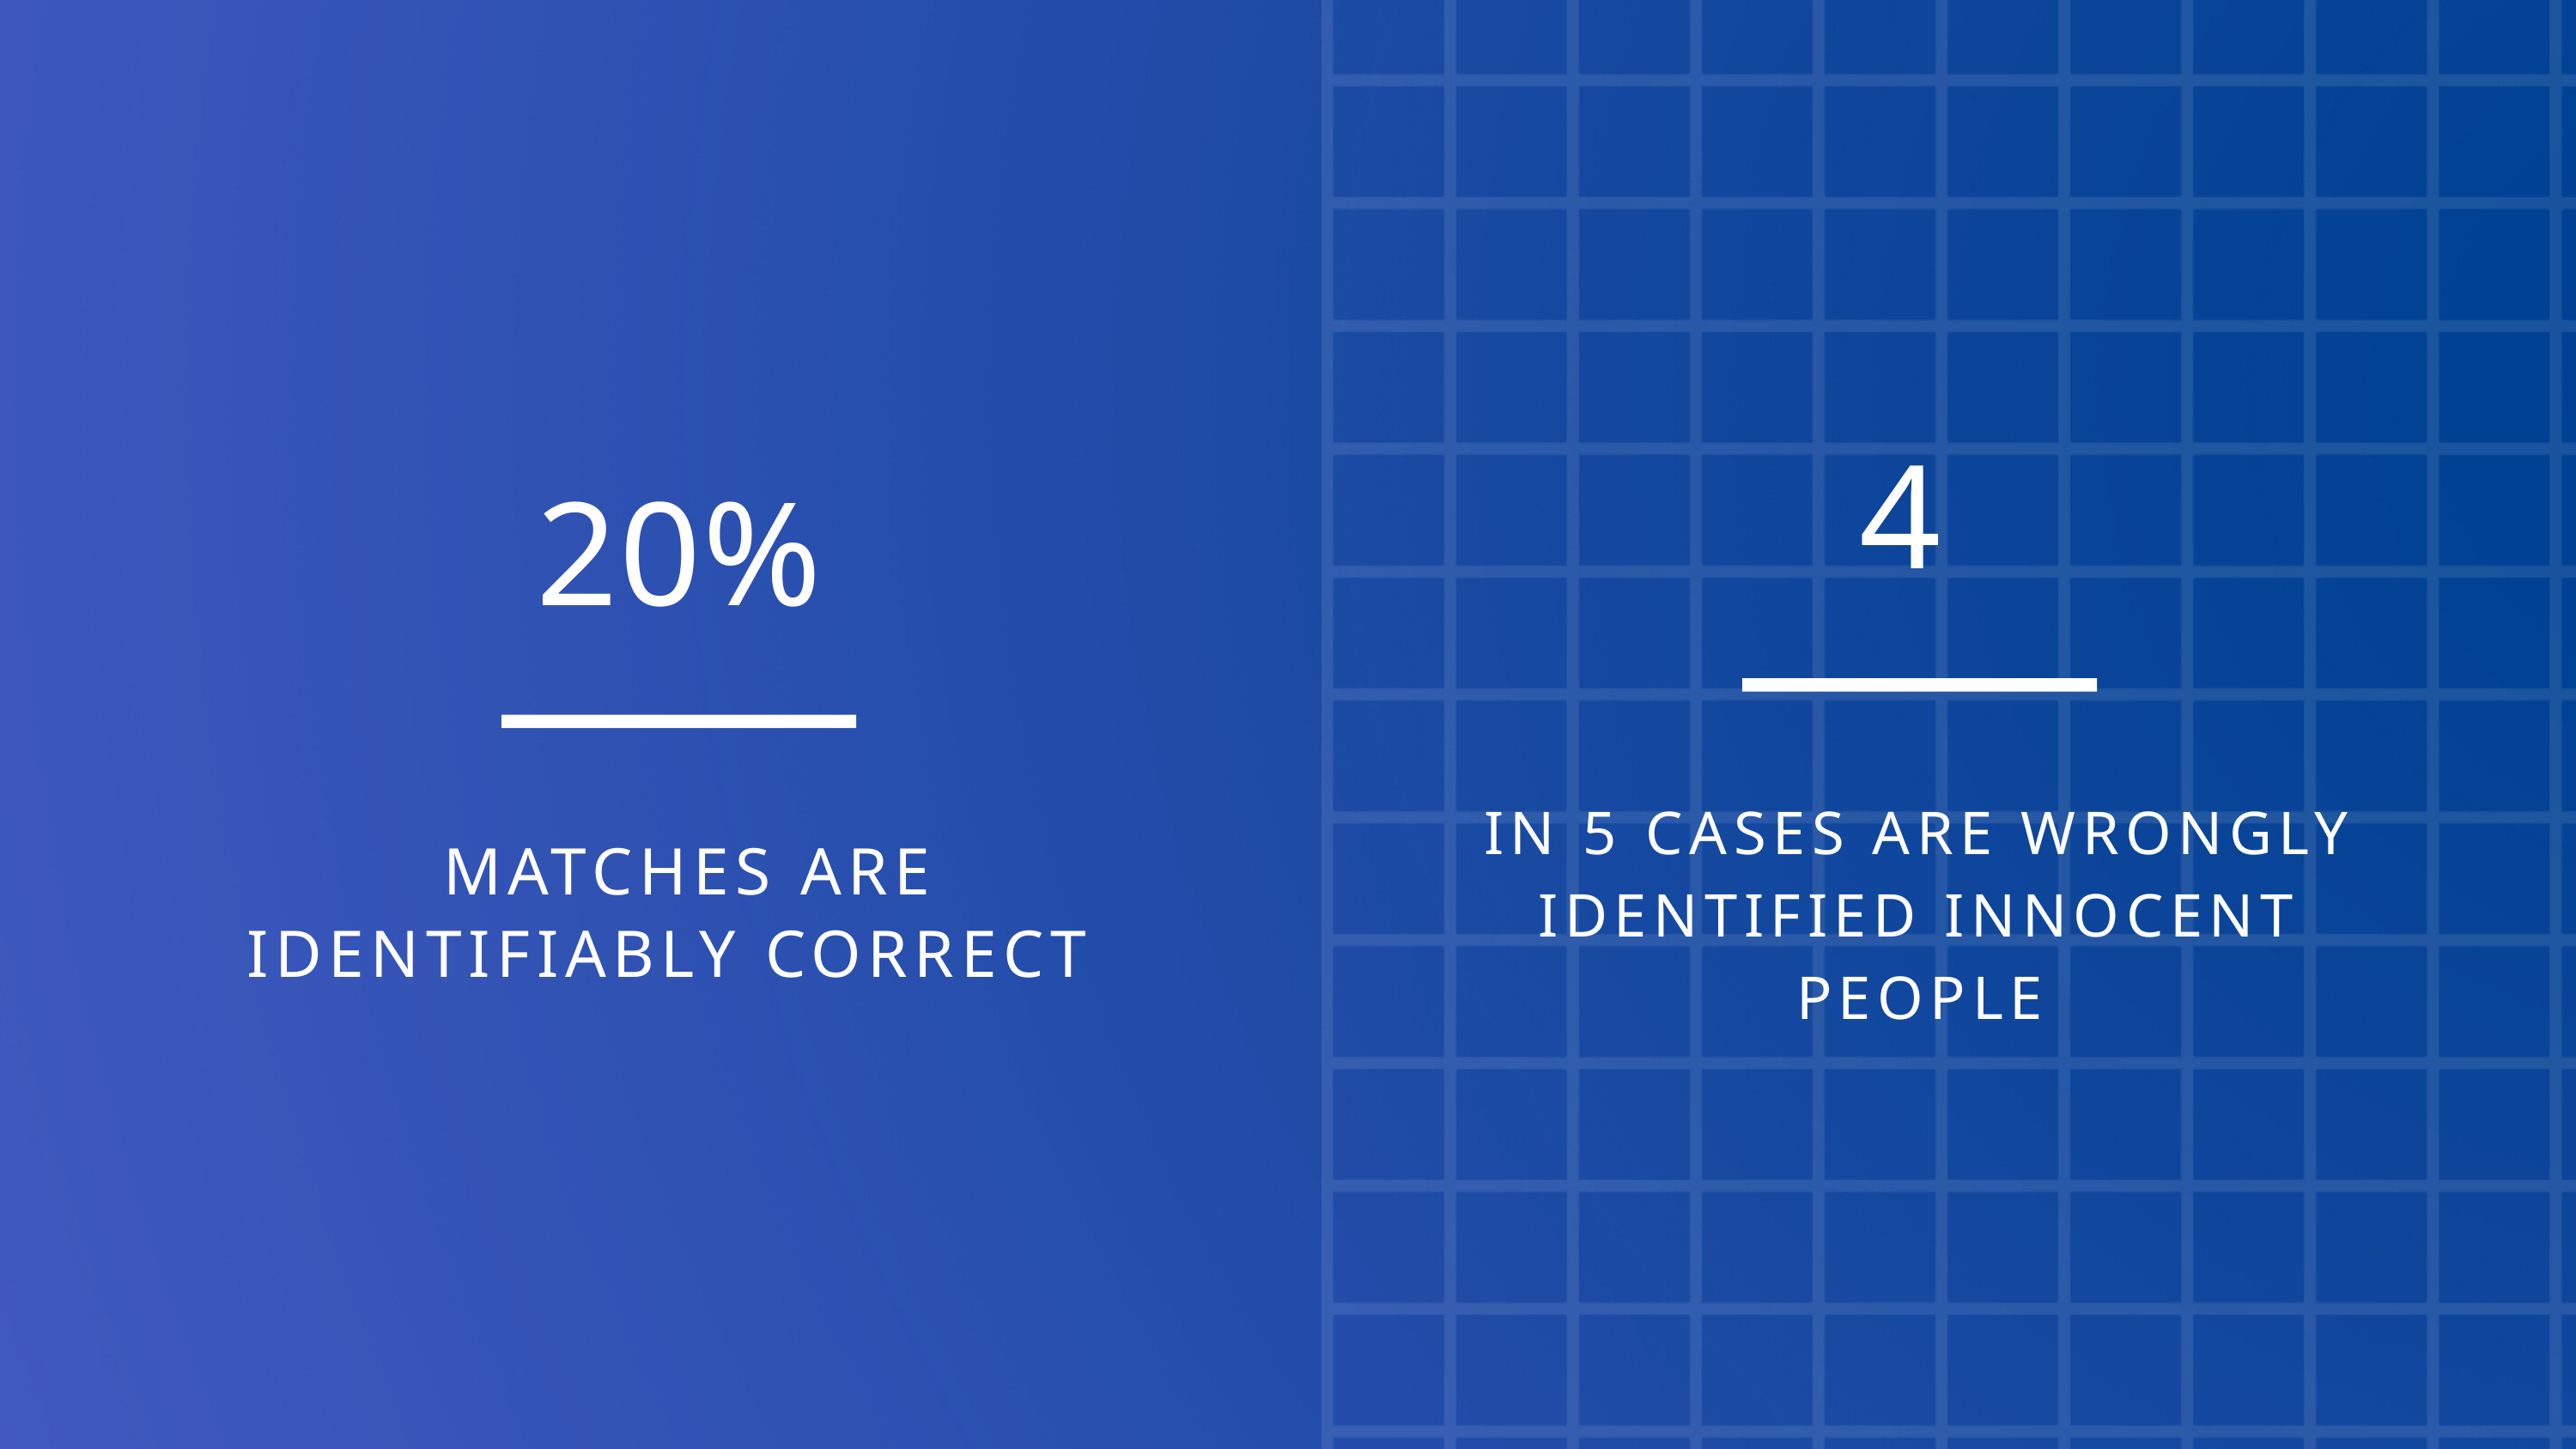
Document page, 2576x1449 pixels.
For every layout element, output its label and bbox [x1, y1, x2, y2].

text_box [1460, 416, 2379, 1034]
picture [0, 0, 2576, 1449]
text_box [219, 453, 1139, 992]
